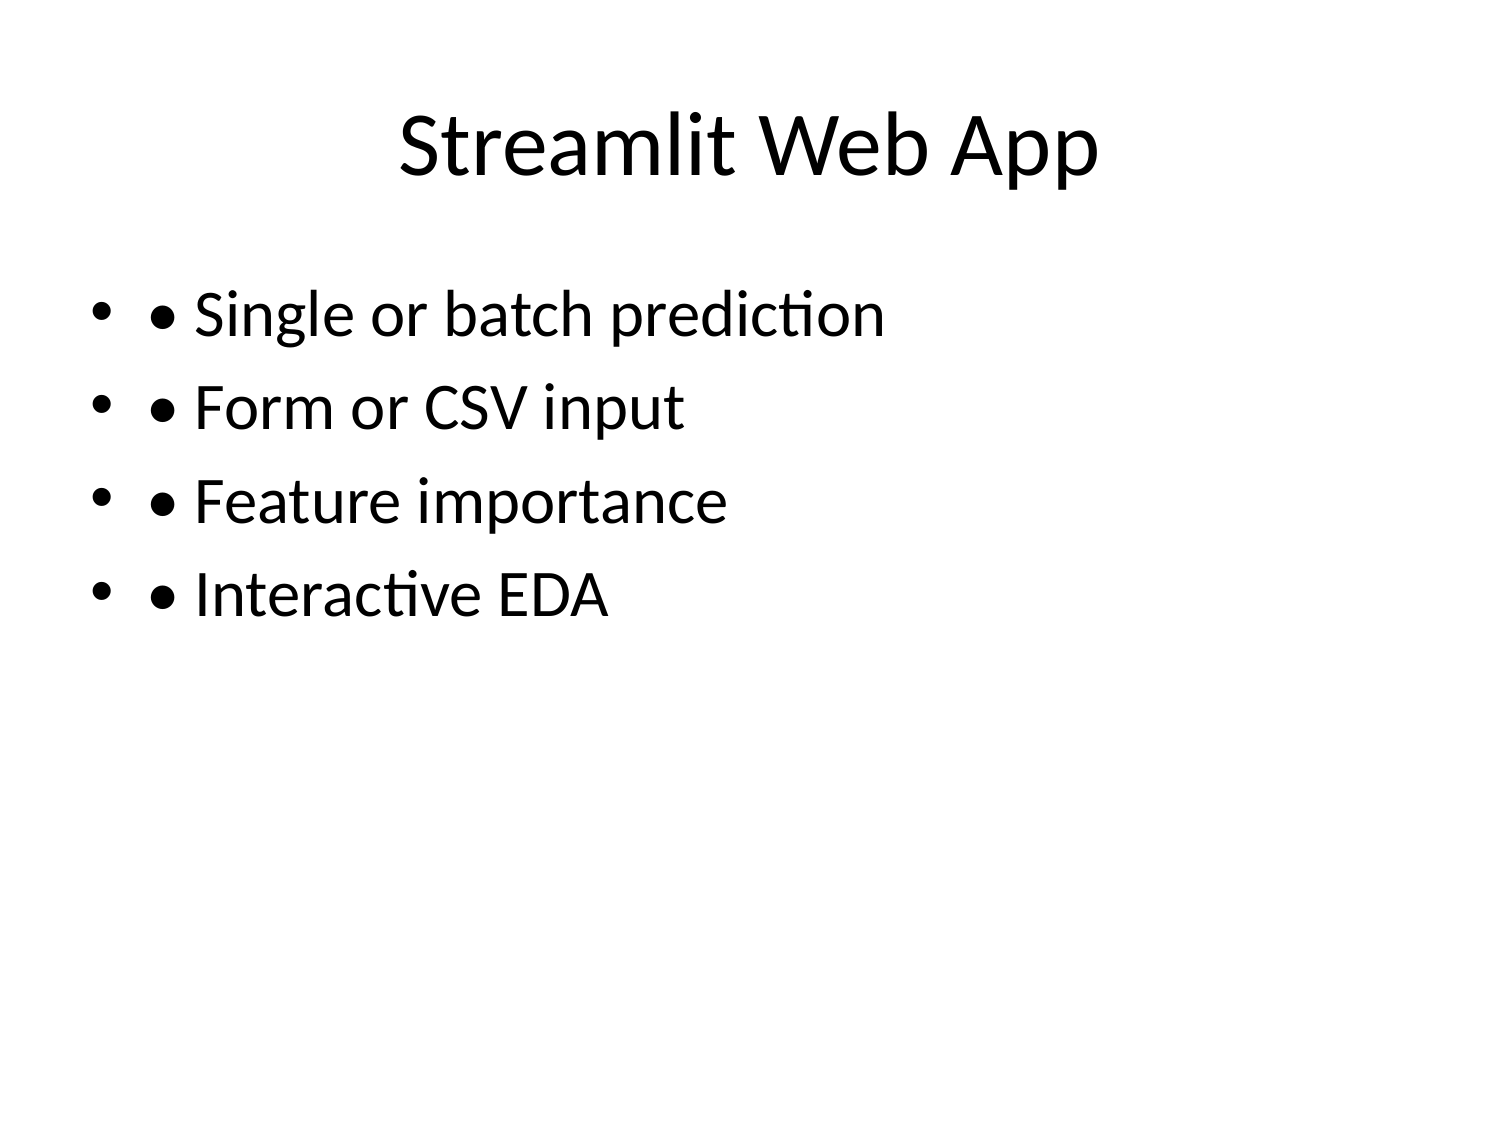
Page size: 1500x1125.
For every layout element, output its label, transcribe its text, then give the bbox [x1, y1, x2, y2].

list • Single or batch prediction • Form or CSV input • Feature importance • Interactive EDA [75, 262, 1425, 1005]
title Streamlit Web App [75, 45, 1425, 233]
